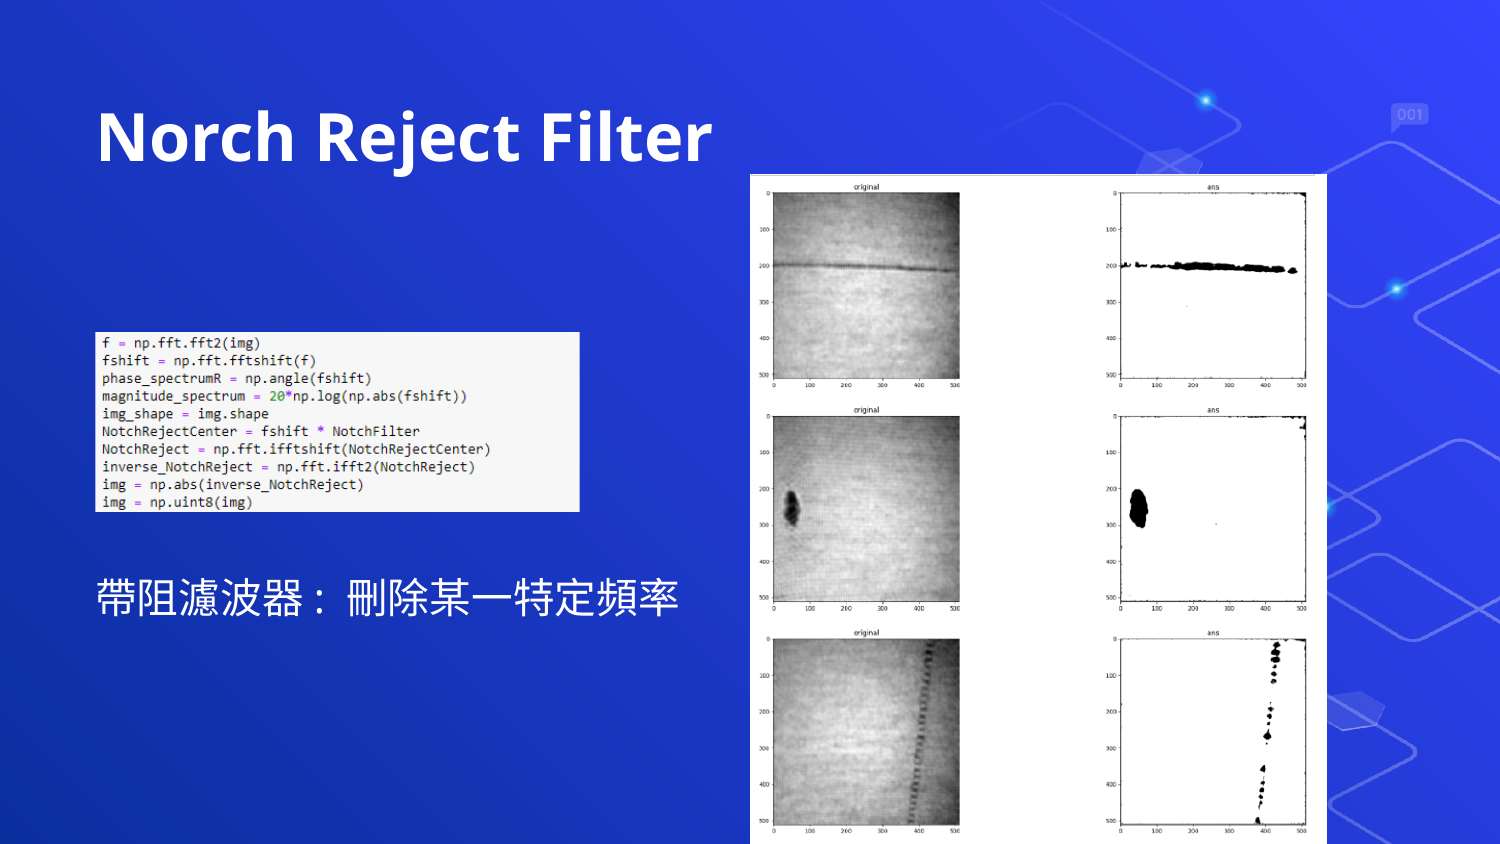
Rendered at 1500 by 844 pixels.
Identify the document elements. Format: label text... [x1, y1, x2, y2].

picture [0, 0, 1500, 844]
list 帶阻濾波器: 刪除某一特定頻率 [95, 221, 744, 741]
title Norch Reject Filter [95, 33, 1082, 175]
